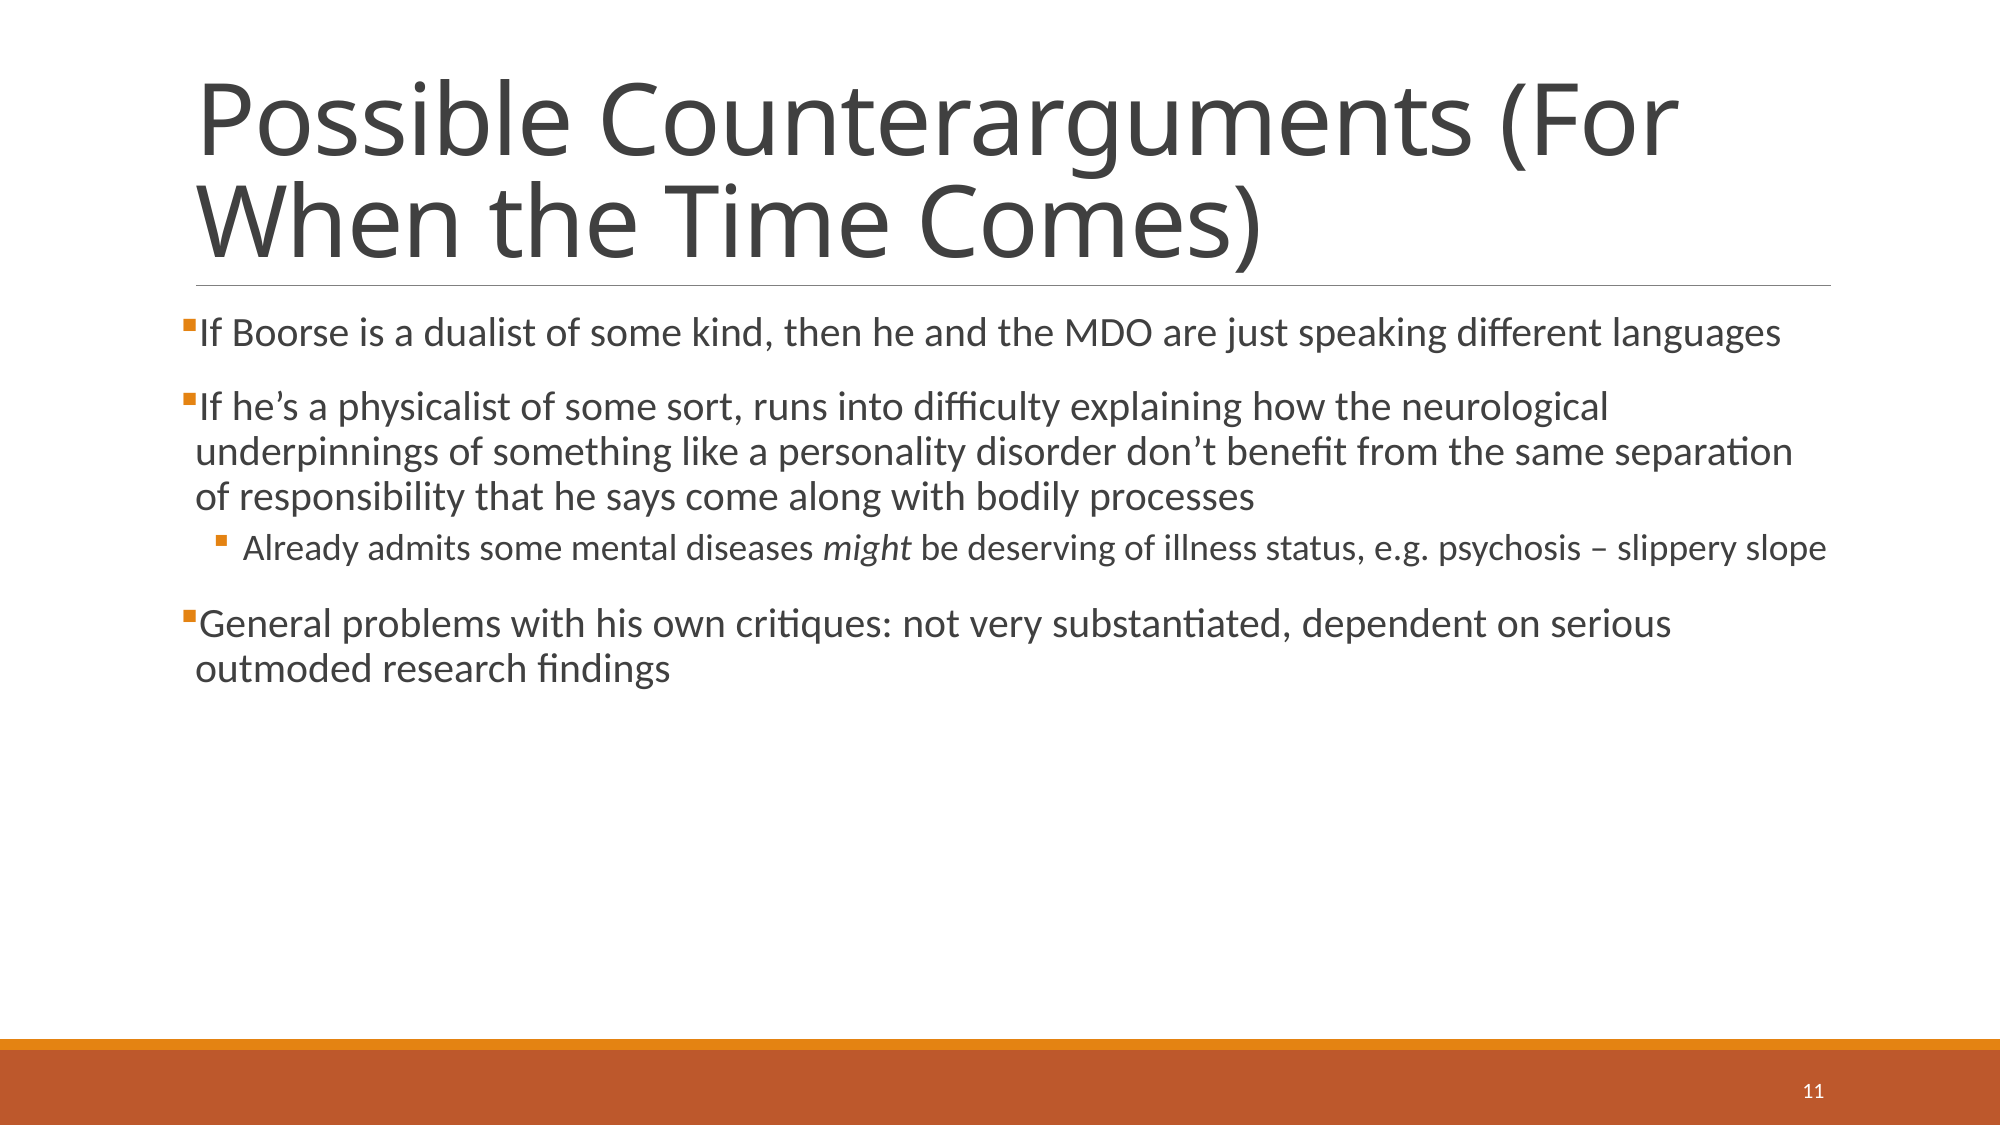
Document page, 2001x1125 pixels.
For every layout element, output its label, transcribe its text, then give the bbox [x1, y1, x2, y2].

title Possible Counterarguments (For When the Time Comes) [180, 47, 1830, 285]
slide_number 11 [1624, 1059, 1840, 1120]
list If Boorse is a dualist of some kind, then he and the MDO are just speaking different languages If he’s a physicalist of some sort, runs into difficulty explaining how the neurological underpinnings of something like a personality disorder don’t benefit from the same separation of responsibility that he says come along with bodily processes Already admits some mental diseases might be deserving of illness status, e.g. psychosis – slippery slope General problems with his own critiques: not very substantiated, dependent on serious outmoded research findings [180, 302, 1830, 963]
